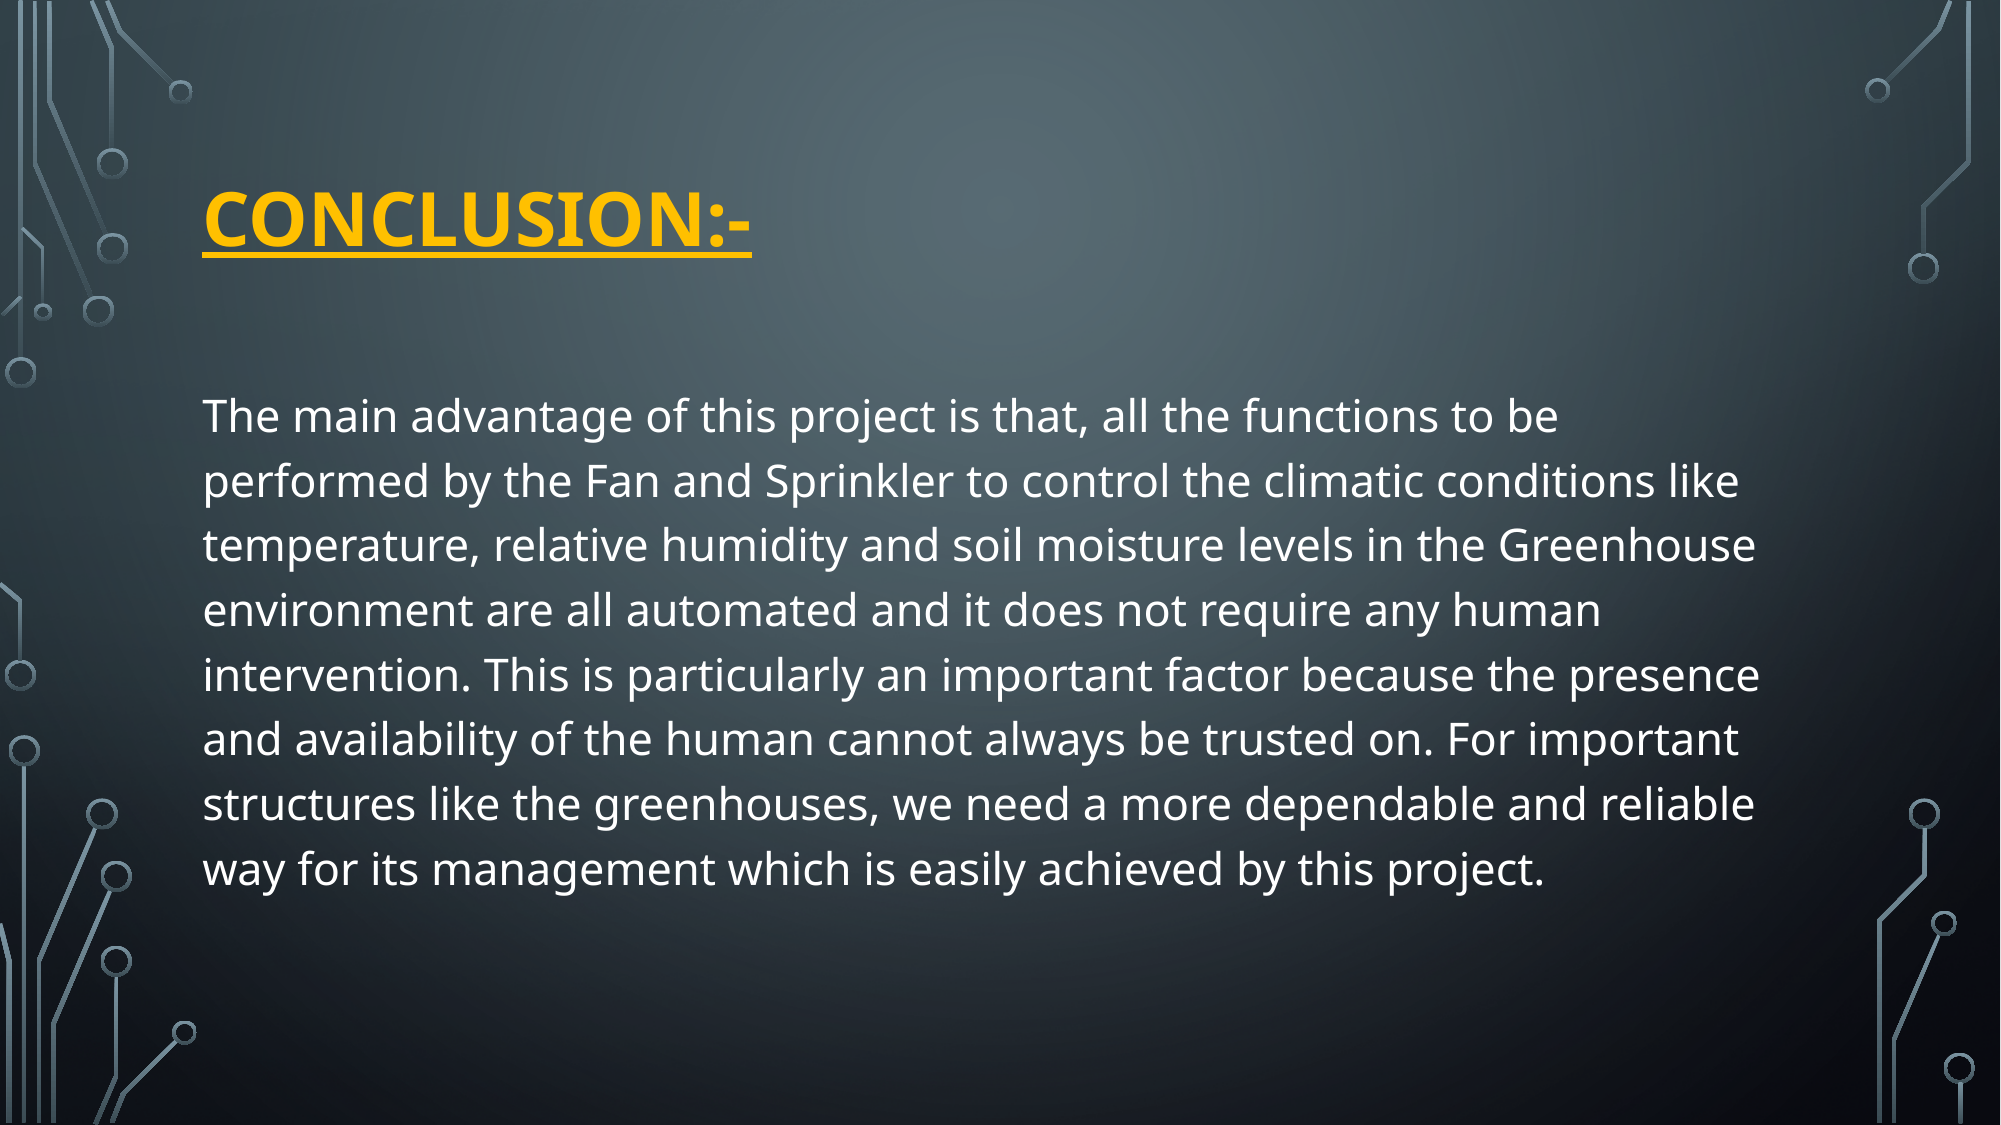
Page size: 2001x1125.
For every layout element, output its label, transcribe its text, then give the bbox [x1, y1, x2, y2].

title CONCLUSION:- [187, 101, 1813, 344]
list The main advantage of this project is that, all the functions to be performed by the Fan and Sprinkler to control the climatic conditions like temperature, relative humidity and soil moisture levels in the Greenhouse environment are all automated and it does not require any human intervention. This is particularly an important factor because the presence and availability of the human cannot always be trusted on. For important structures like the greenhouses, we need a more dependable and reliable way for its management which is easily achieved by this project. [187, 369, 1813, 950]
